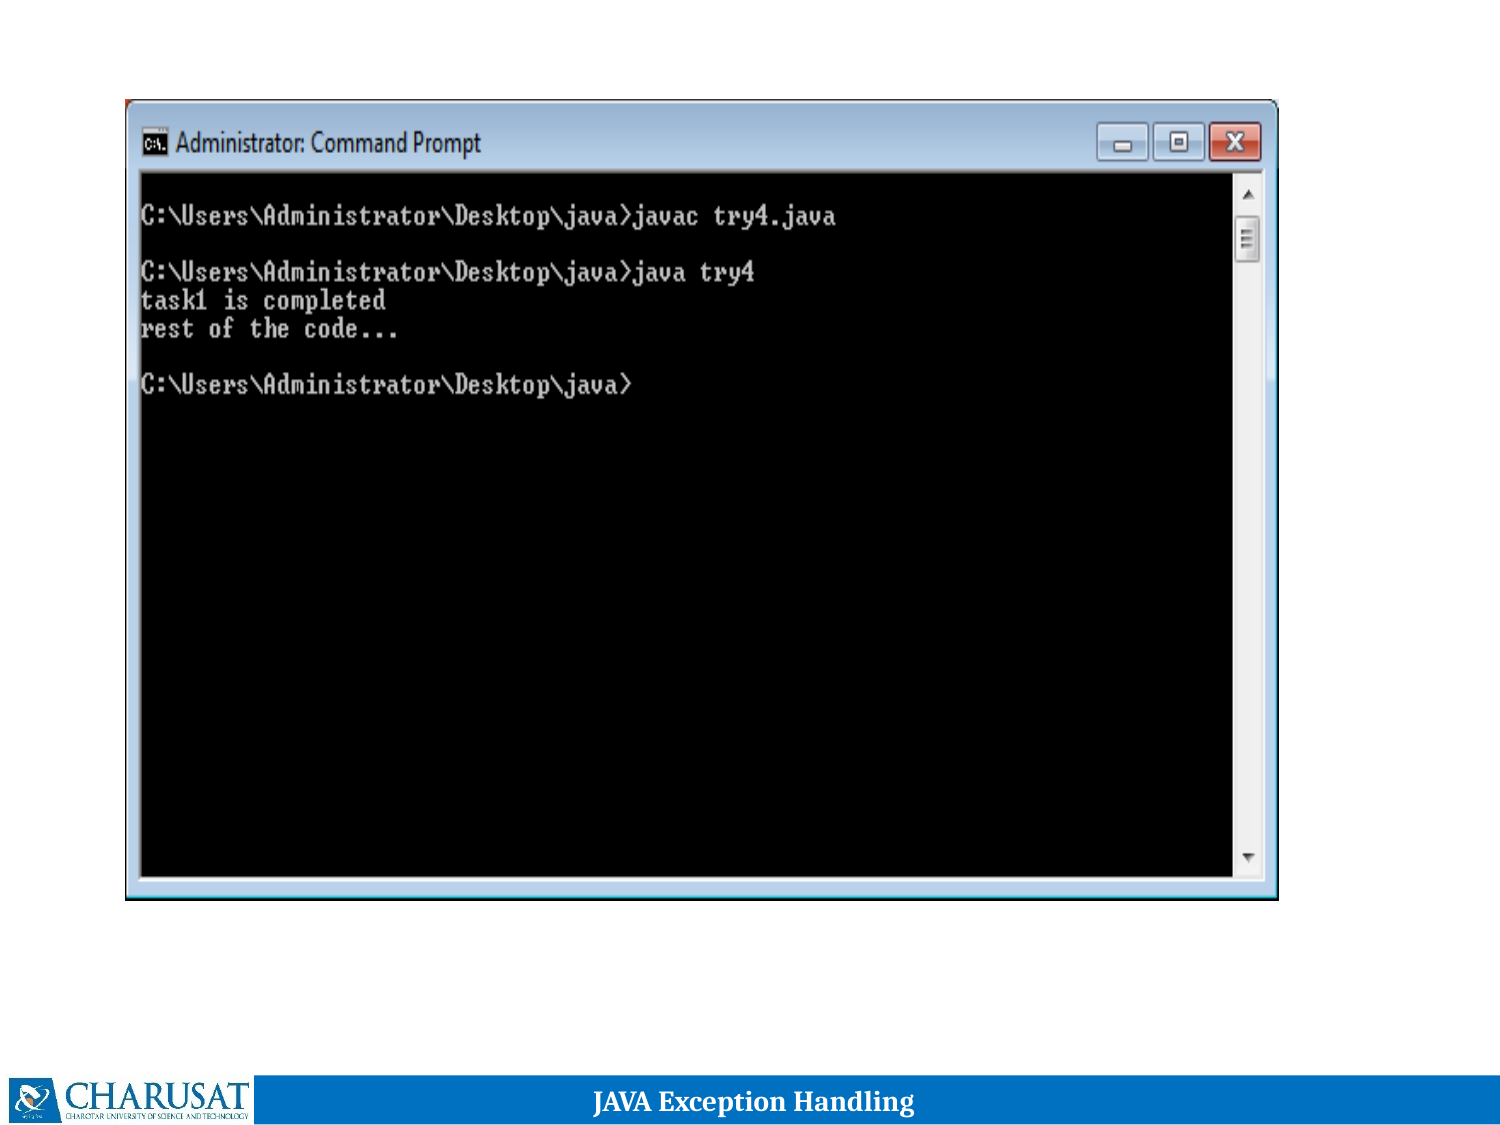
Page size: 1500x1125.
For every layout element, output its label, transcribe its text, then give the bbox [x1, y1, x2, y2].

text_box JAVA Exception Handling [257, 1075, 1500, 1125]
picture [3, 1073, 255, 1125]
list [124, 99, 1280, 902]
